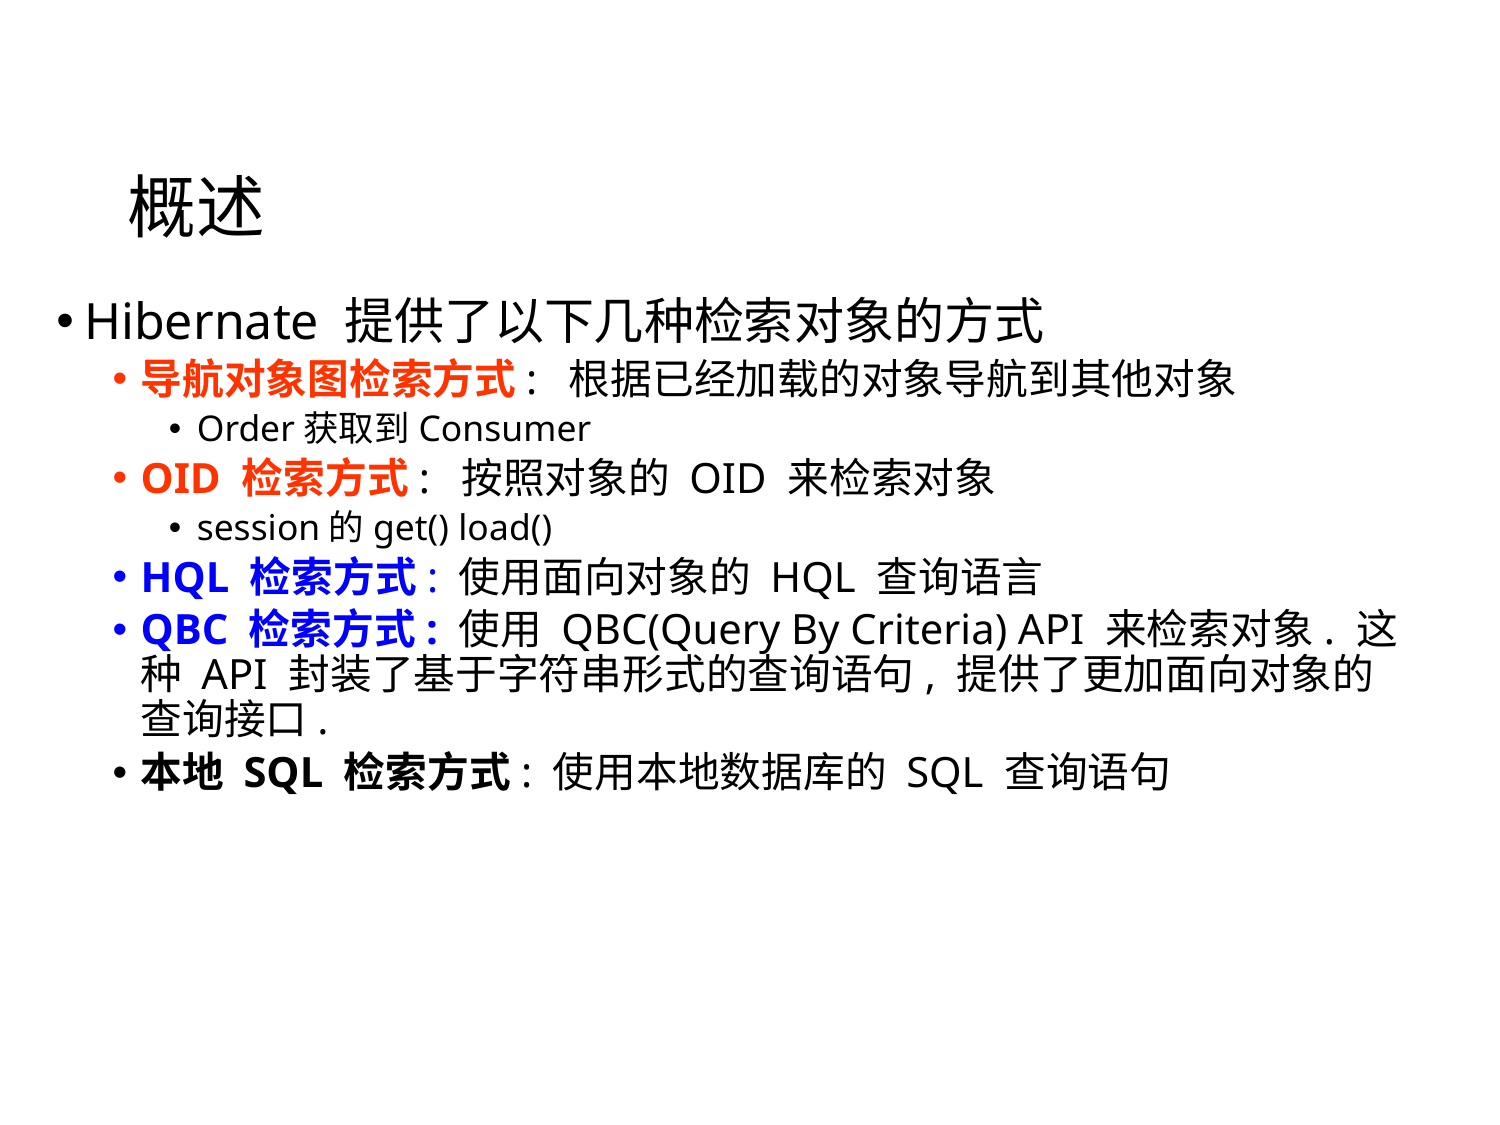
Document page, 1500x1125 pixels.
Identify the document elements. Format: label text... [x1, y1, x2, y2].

list Hibernate 提供了以下几种检索对象的方式 导航对象图检索方式: 根据已经加载的对象导航到其他对象 Order获取到Consumer OID 检索方式: 按照对象的 OID 来检索对象 session的get() load() HQL 检索方式: 使用面向对象的 HQL 查询语言 QBC 检索方式: 使用 QBC(Query By Criteria) API 来检索对象. 这种 API 封装了基于字符串形式的查询语句, 提供了更加面向对象的查询接口. 本地 SQL 检索方式: 使用本地数据库的 SQL 查询语句 [41, 289, 1424, 965]
title 概述 [112, 116, 1388, 289]
